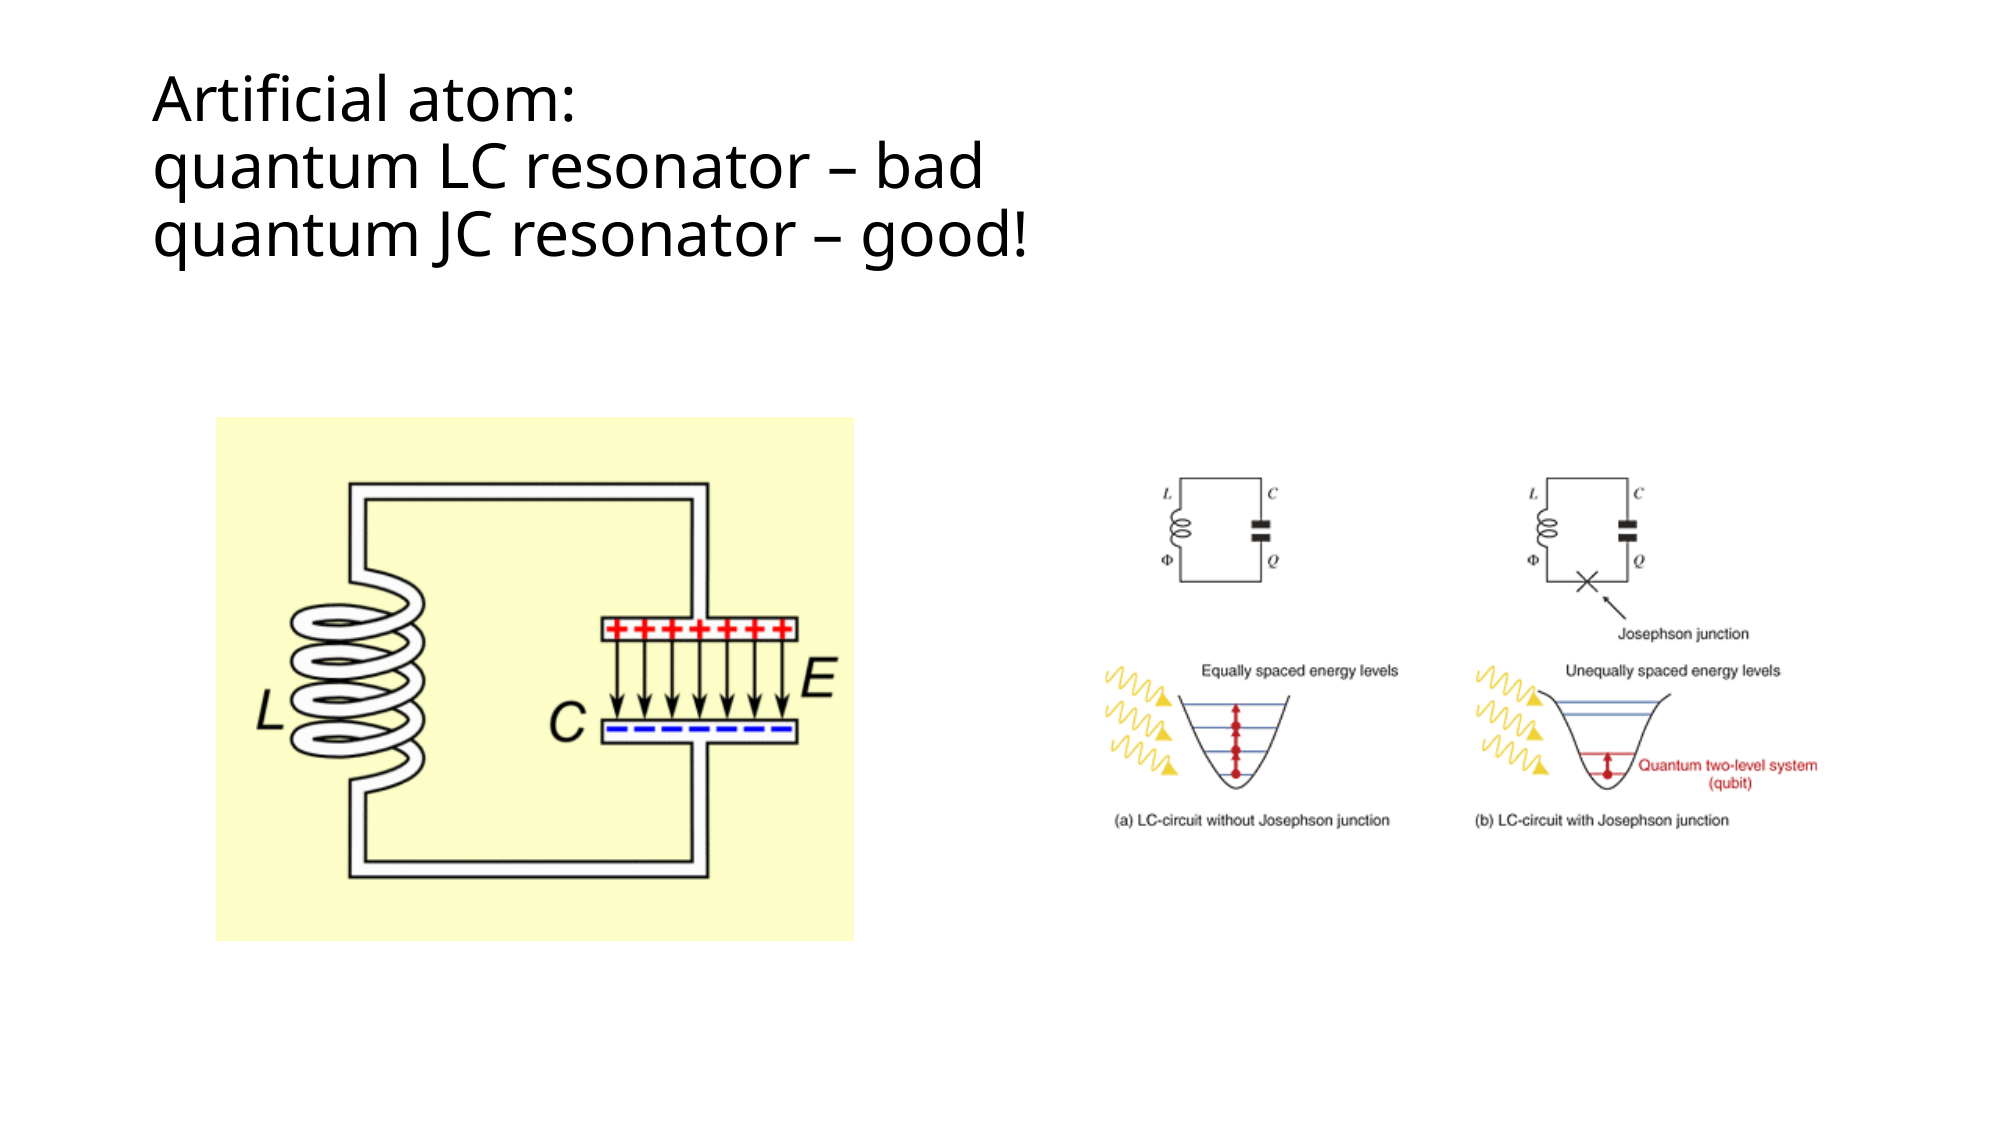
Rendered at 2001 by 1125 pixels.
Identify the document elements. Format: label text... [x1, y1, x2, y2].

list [216, 417, 855, 941]
picture [1098, 470, 1825, 837]
title Artificial atom: quantum LC resonator – bad quantum JC resonator – good! [137, 59, 1863, 278]
